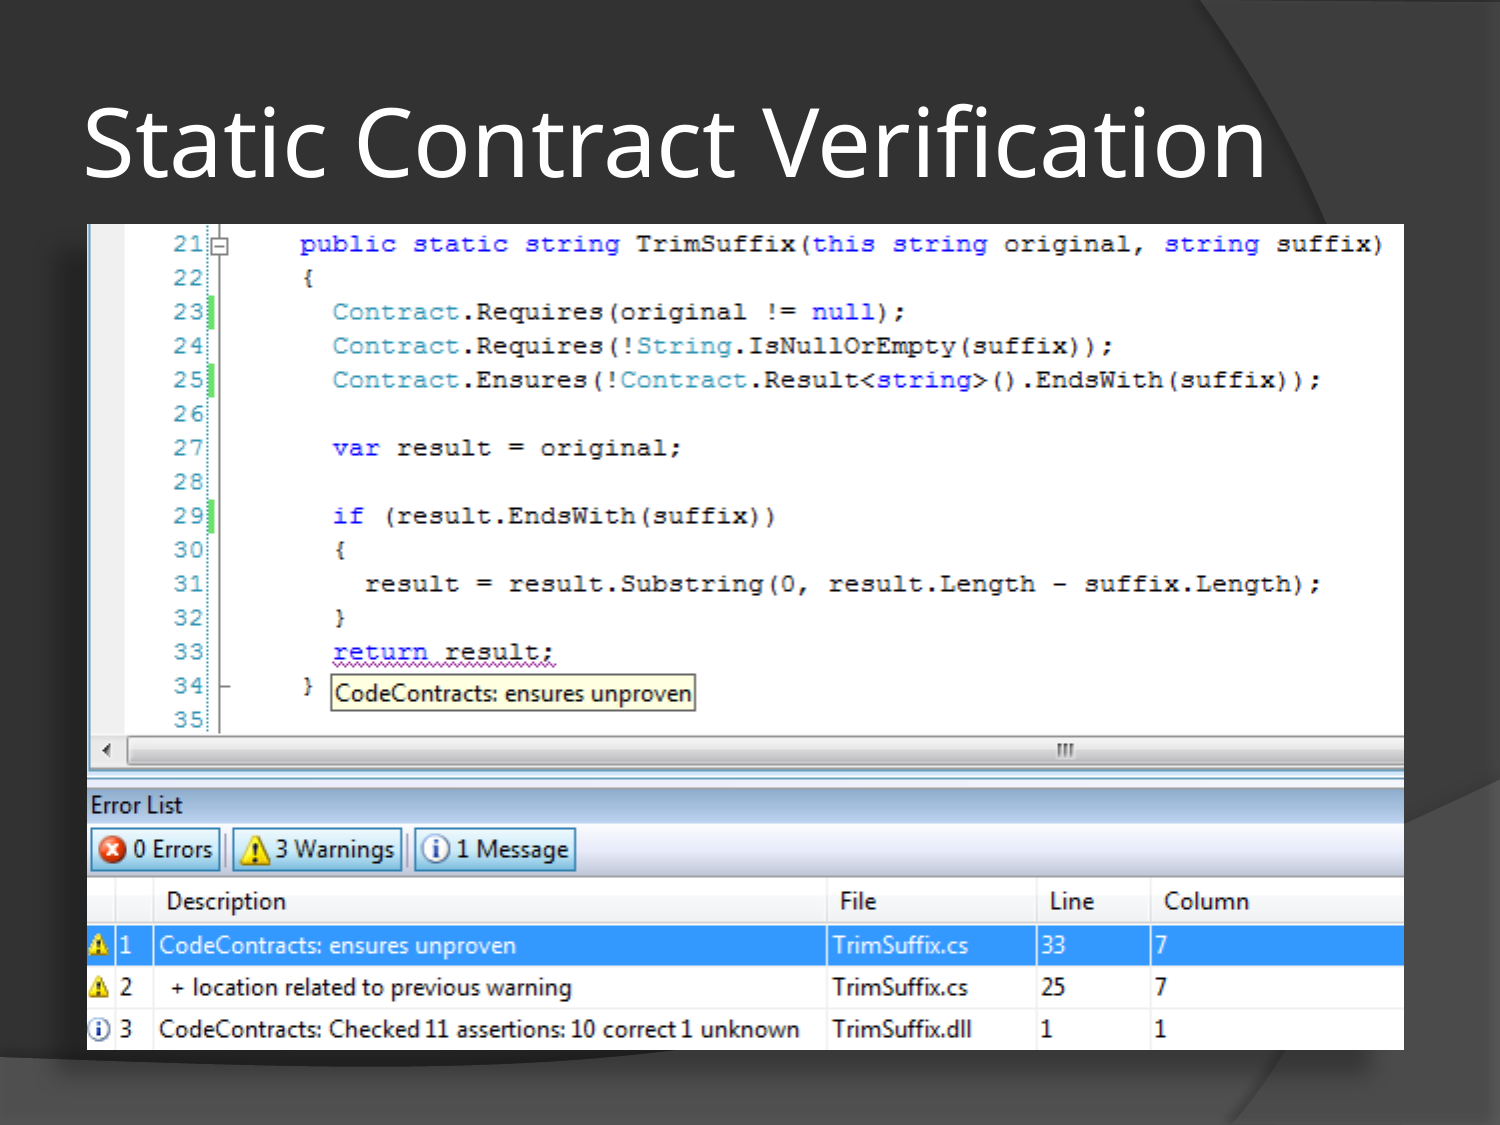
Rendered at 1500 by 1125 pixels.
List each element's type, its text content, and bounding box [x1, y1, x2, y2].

picture [87, 224, 1405, 1051]
title Static Contract Verification [75, 45, 1413, 233]
